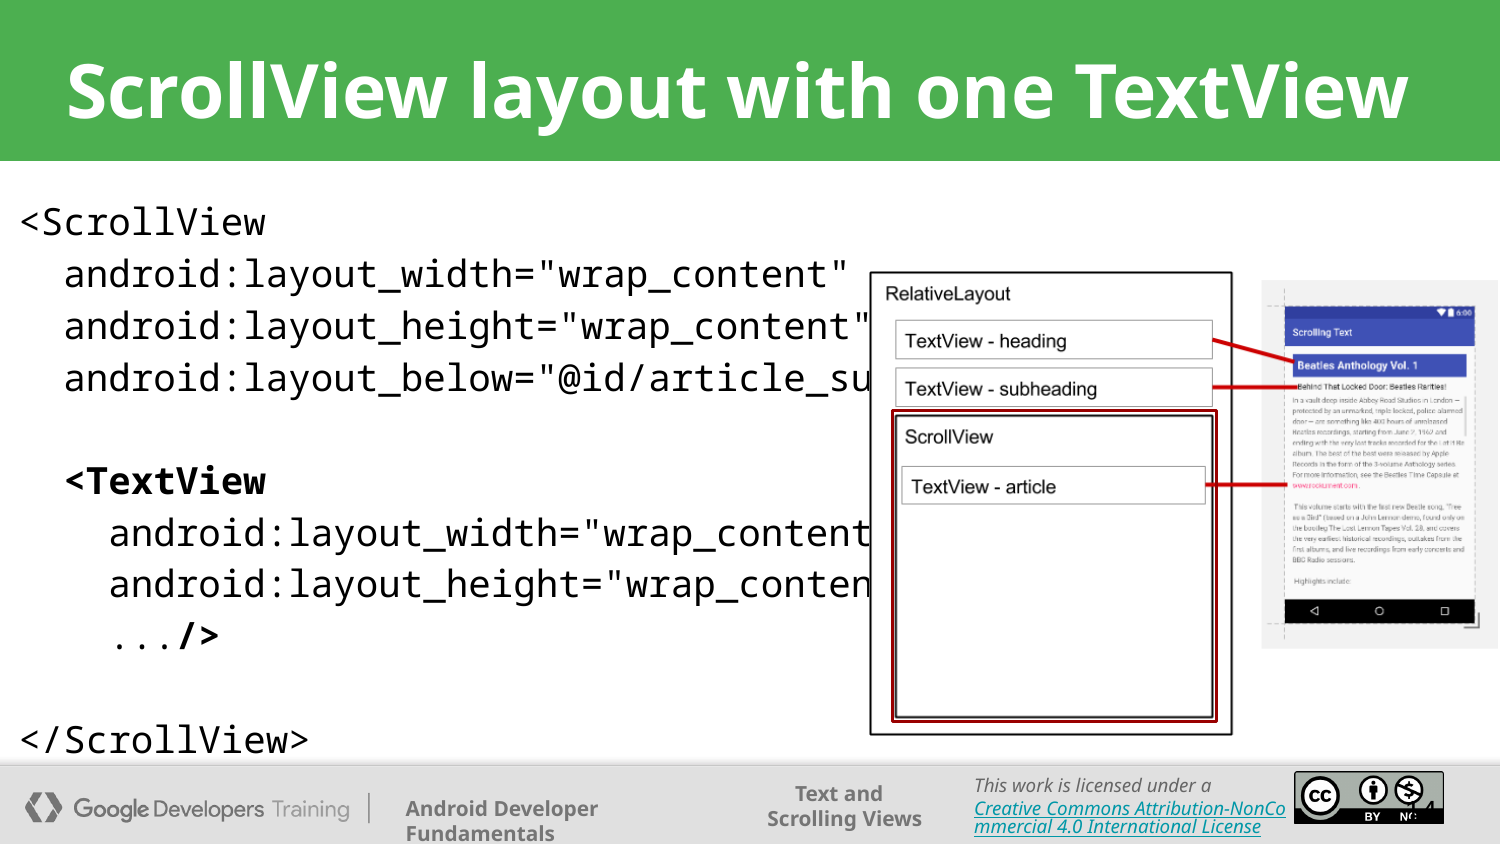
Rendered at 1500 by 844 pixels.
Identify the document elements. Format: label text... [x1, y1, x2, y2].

slide_number 14 [1389, 777, 1480, 842]
picture [0, 161, 1500, 844]
title ScrollView layout with one TextView [51, 28, 1472, 122]
list <ScrollView android:layout_width="wrap_content" android:layout_height="wrap_content" android:layout_below="@id/article_subheading"> <TextView android:layout_width="wrap_content" android:layout_height="wrap_content" .../> </ScrollView> [3, 176, 1168, 752]
